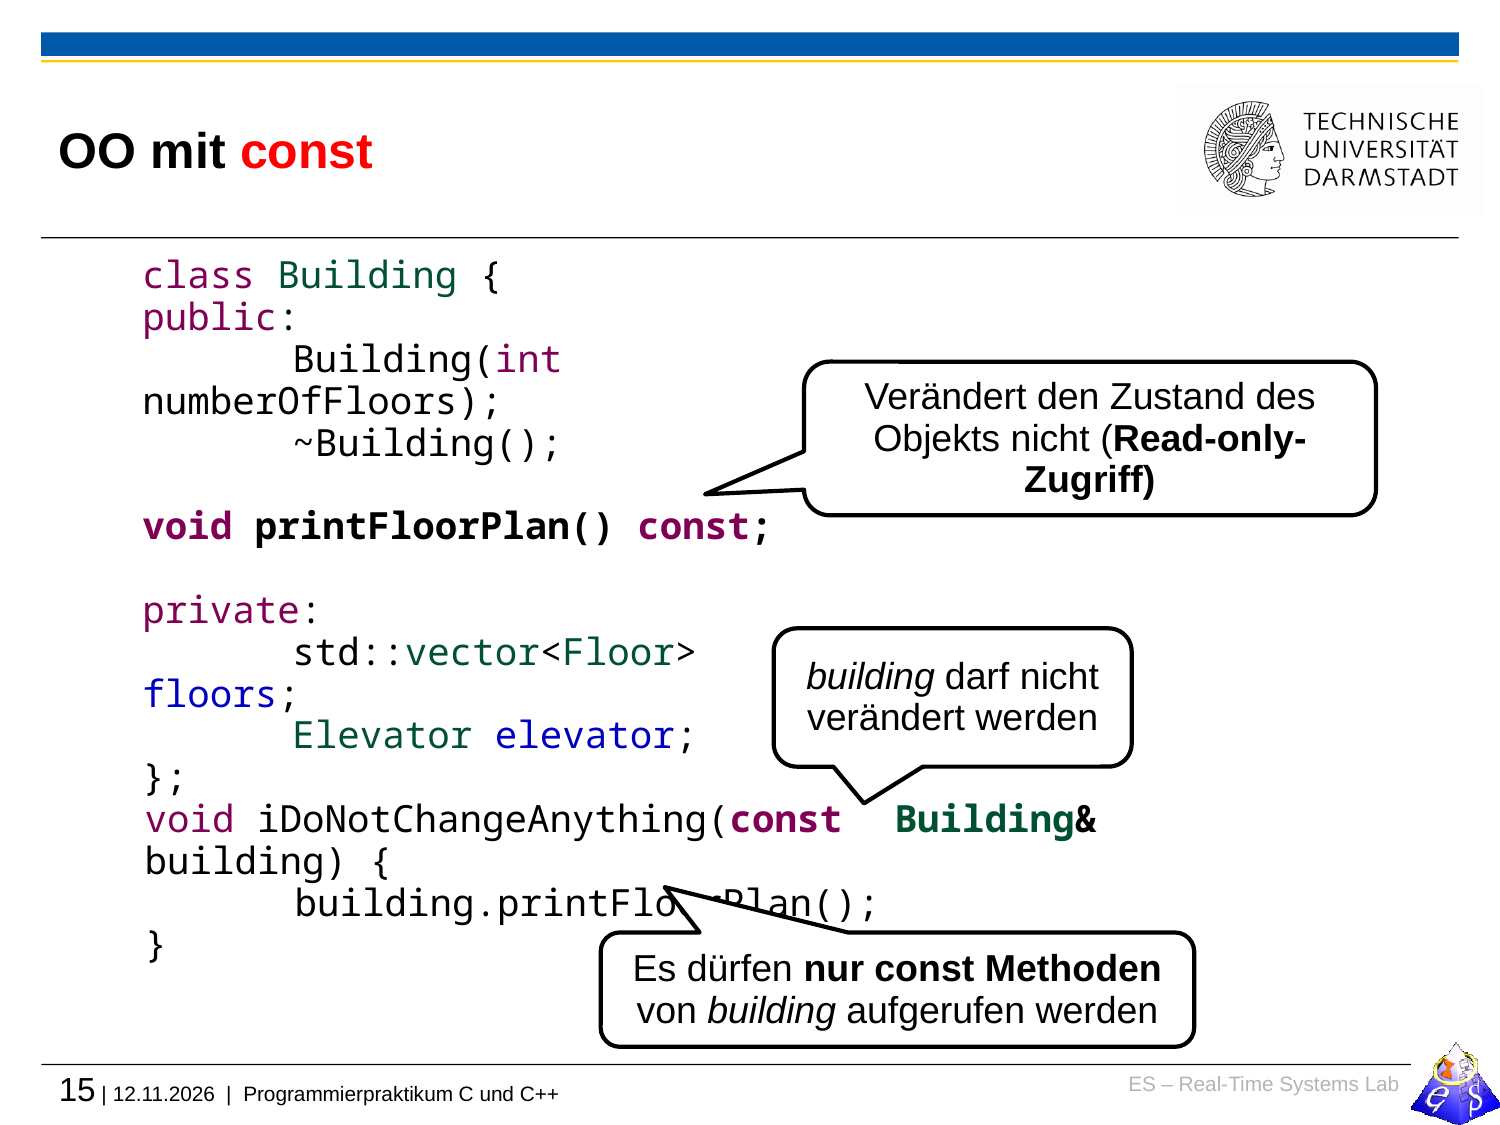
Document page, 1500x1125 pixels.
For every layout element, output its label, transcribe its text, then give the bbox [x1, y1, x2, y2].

text_box Es dürfen nur const Methoden von building aufgerufen werden [598, 885, 1197, 1049]
picture [1187, 84, 1483, 214]
text_box void iDoNotChangeAnything(const Building& building) { building.printFloorPlan(); } [129, 791, 1294, 1016]
title OO mit const [58, 80, 1187, 218]
text_box class Building { public: Building(int numberOfFloors); ~Building(); void printFloorPlan() const; private: std::vector<Floor> floors; Elevator elevator; }; [127, 248, 877, 807]
text_box building darf nicht verändert werden [771, 626, 1134, 806]
text_box Verändert den Zustand des Objekts nicht (Read-only-Zugriff) [702, 359, 1379, 518]
picture [1411, 1041, 1500, 1125]
